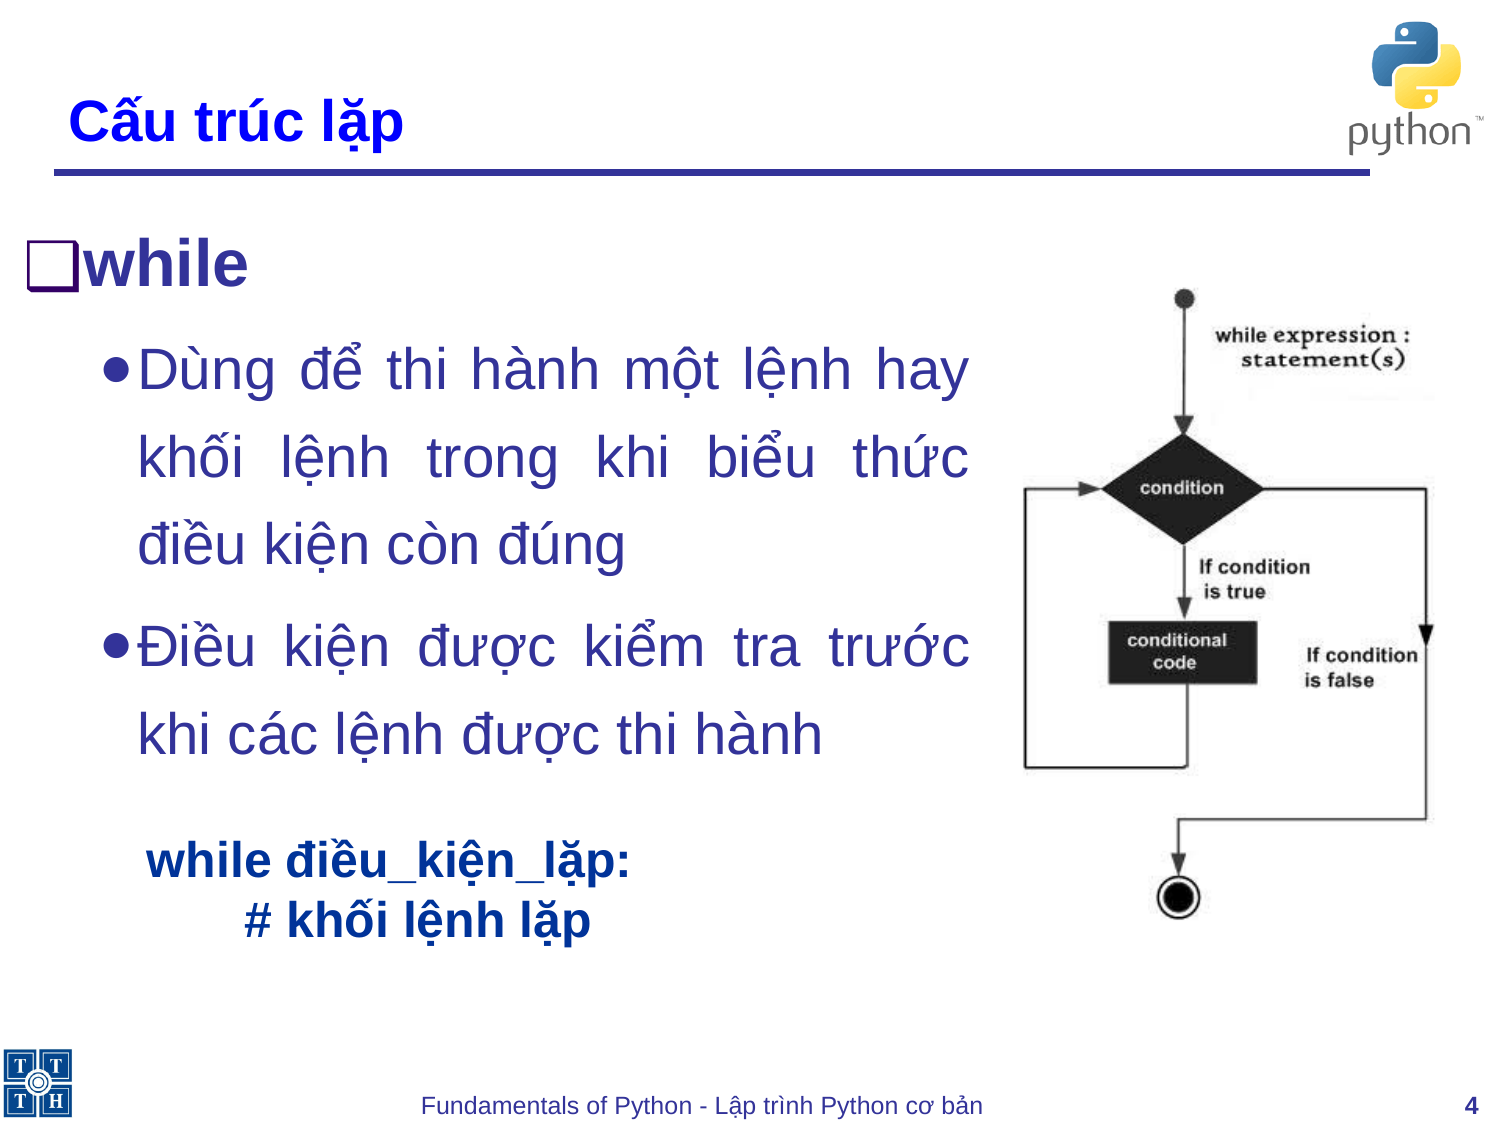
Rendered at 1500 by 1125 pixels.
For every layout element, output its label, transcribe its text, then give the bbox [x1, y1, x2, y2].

list while Dùng để thi hành một lệnh hay khối lệnh trong khi biểu thức điều kiện còn đúng Điều kiện được kiểm tra trước khi các lệnh được thi hành while điều_kiện_lặp: # khối lệnh lặp [8, 191, 987, 1043]
title Cấu trúc lặp [53, 31, 1353, 161]
picture [985, 277, 1456, 932]
picture [1340, 20, 1495, 161]
picture [3, 1048, 73, 1118]
text_box ‹#› [1376, 1082, 1495, 1118]
